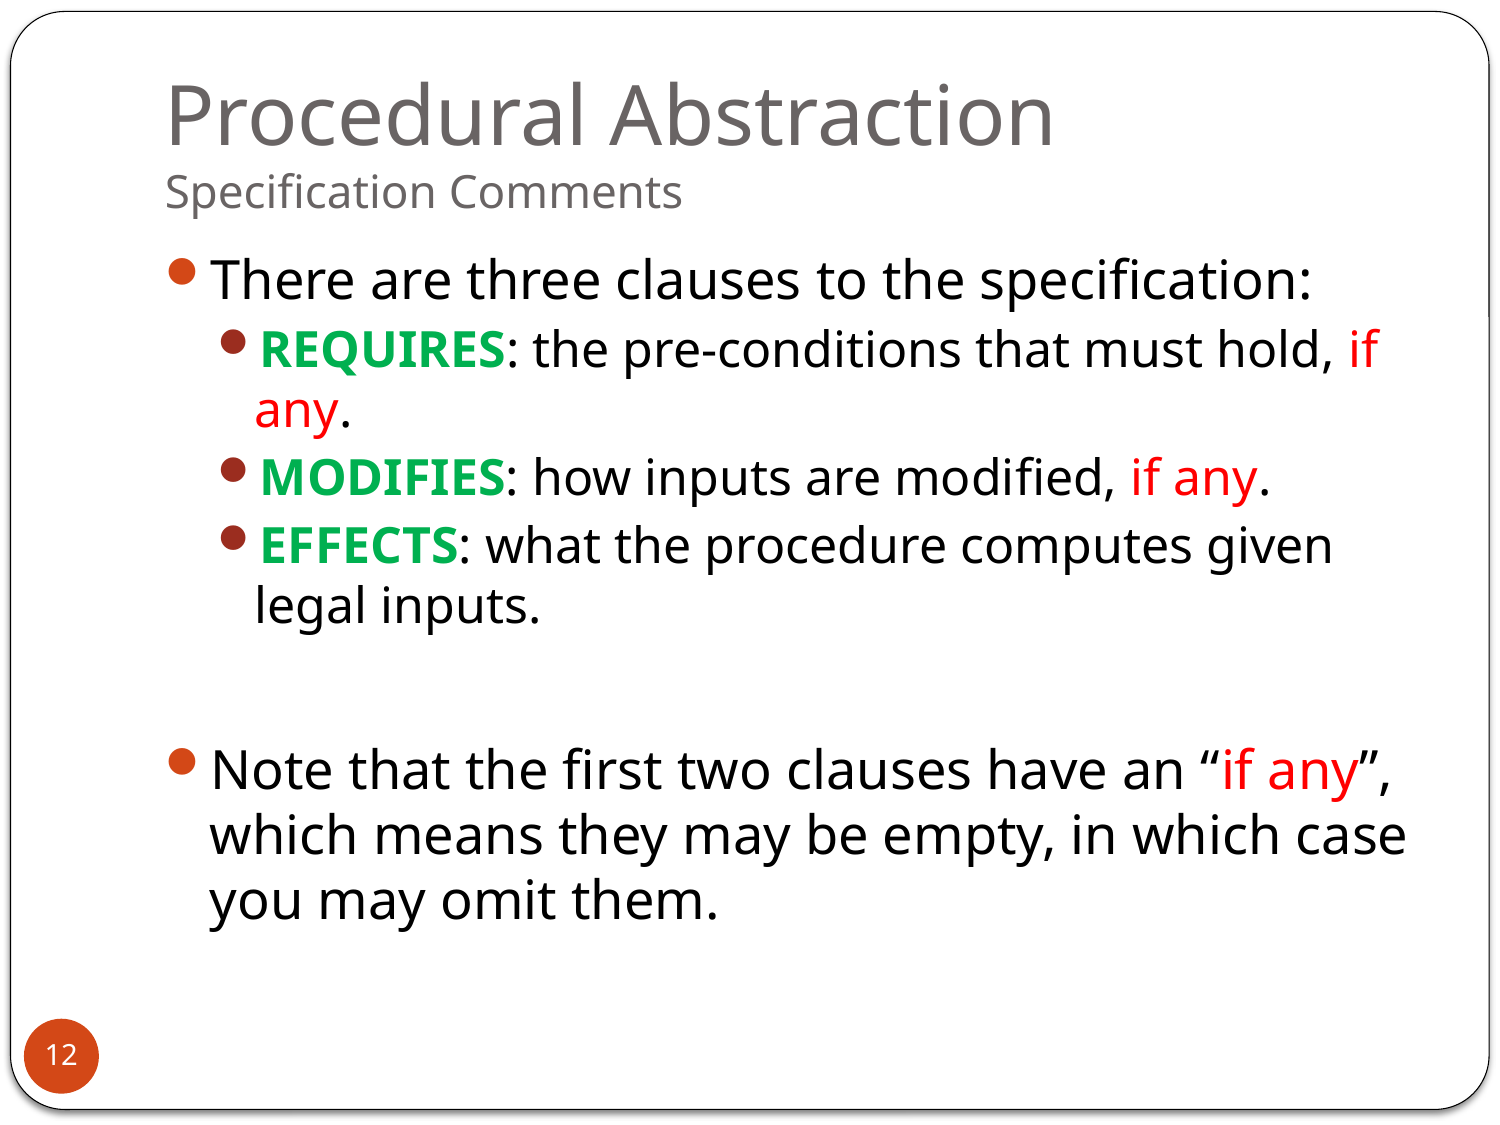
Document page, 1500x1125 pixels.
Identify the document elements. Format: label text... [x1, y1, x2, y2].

slide_number 12 [23, 1018, 99, 1094]
list There are three clauses to the specification: REQUIRES: the pre-conditions that must hold, if any. MODIFIES: how inputs are modified, if any. EFFECTS: what the procedure computes given legal inputs. Note that the first two clauses have an “if any”, which means they may be empty, in which case you may omit them. [150, 237, 1425, 988]
title Procedural Abstraction Specification Comments [150, 45, 1425, 233]
